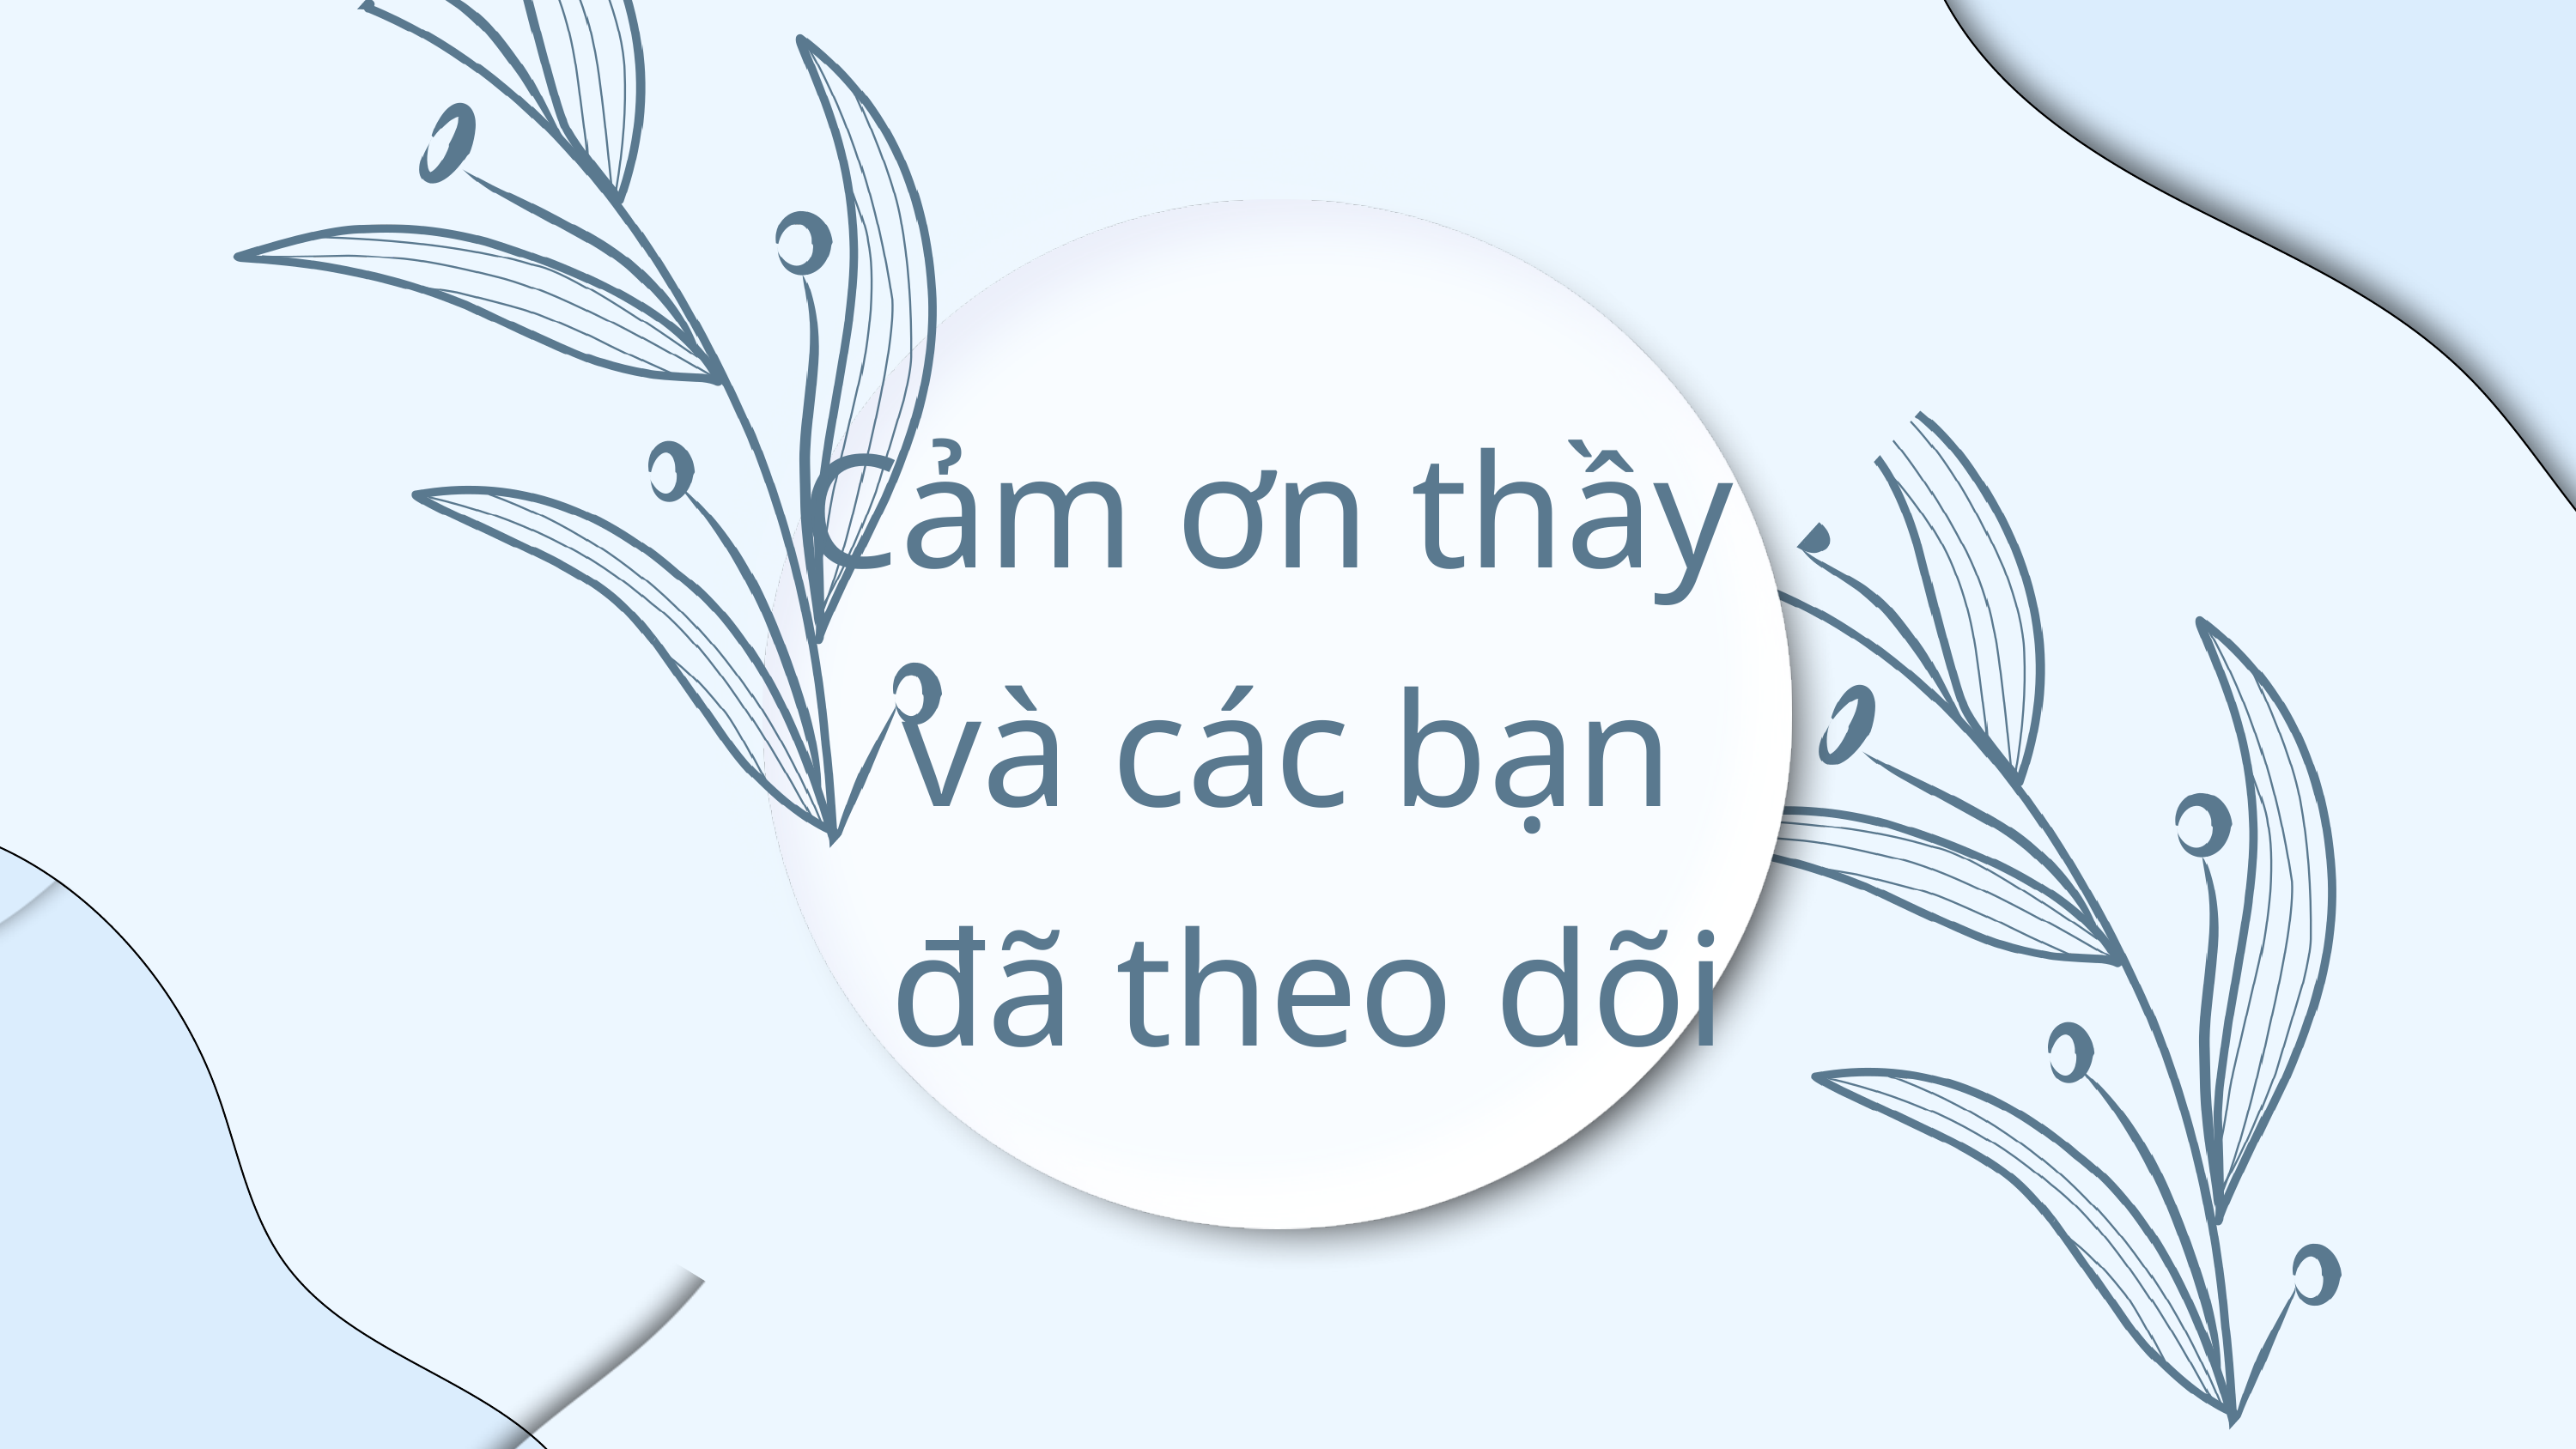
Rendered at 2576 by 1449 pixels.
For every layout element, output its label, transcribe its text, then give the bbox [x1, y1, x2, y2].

text_box Cảm ơn thầy và các bạn đã theo dõi [622, 359, 1989, 1078]
text_box [762, 1078, 1794, 1229]
text_box [1041, 199, 1794, 359]
text_box [966, 131, 1840, 359]
text_box [0, 0, 1248, 1095]
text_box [1906, 0, 2576, 646]
text_box [698, 1078, 1840, 1272]
picture [509, 1159, 803, 1449]
text_box [1559, 652, 2576, 1449]
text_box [0, 813, 509, 1449]
